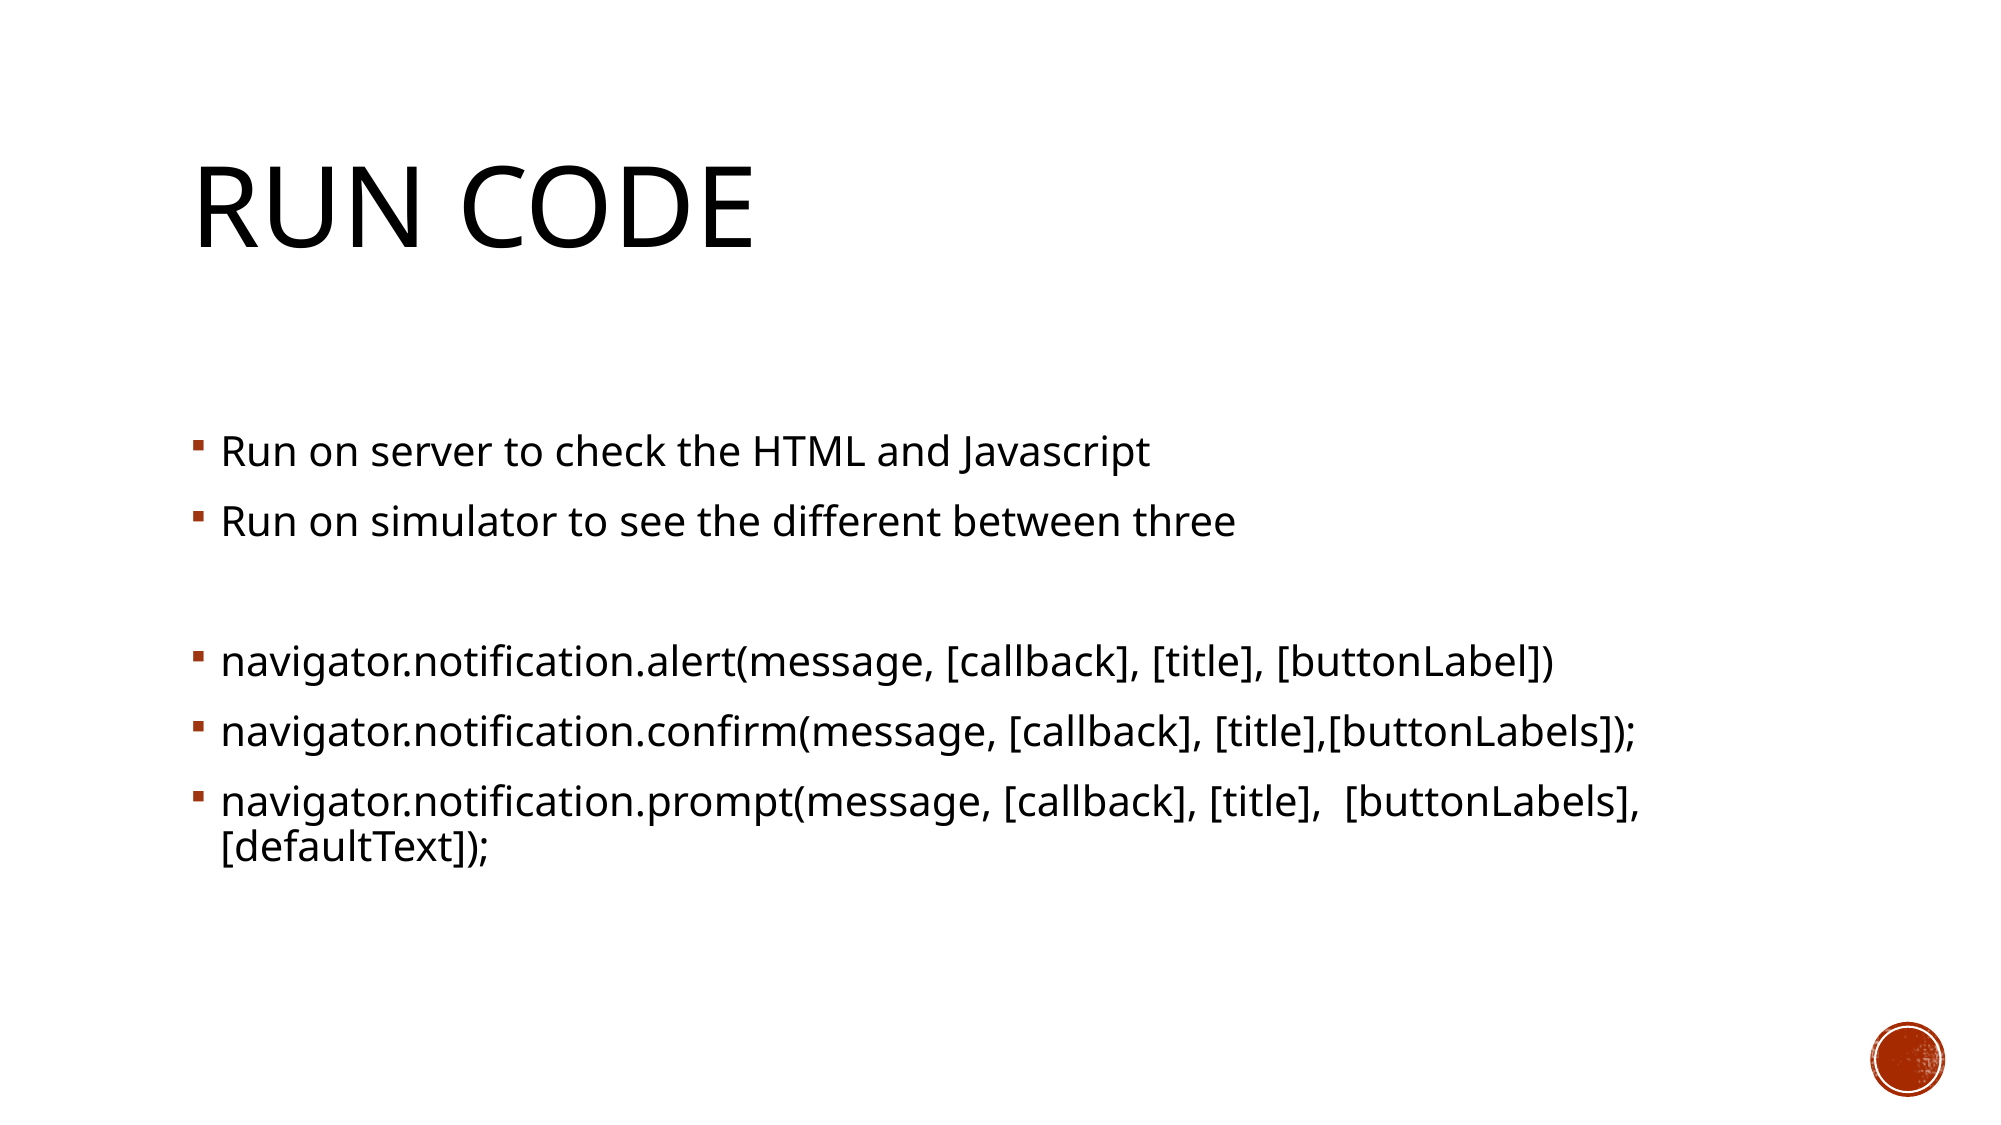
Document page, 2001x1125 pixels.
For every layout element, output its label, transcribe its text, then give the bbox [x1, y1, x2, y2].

list Run on server to check the HTML and Javascript Run on simulator to see the different between three navigator.notification.alert(message, [callback], [title], [buttonLabel]) navigator.notification.confirm(message, [callback], [title],[buttonLabels]); navigator.notification.prompt(message, [callback], [title], [buttonLabels], [defaultText]); [175, 348, 1826, 1013]
title Run code [175, 79, 1826, 344]
